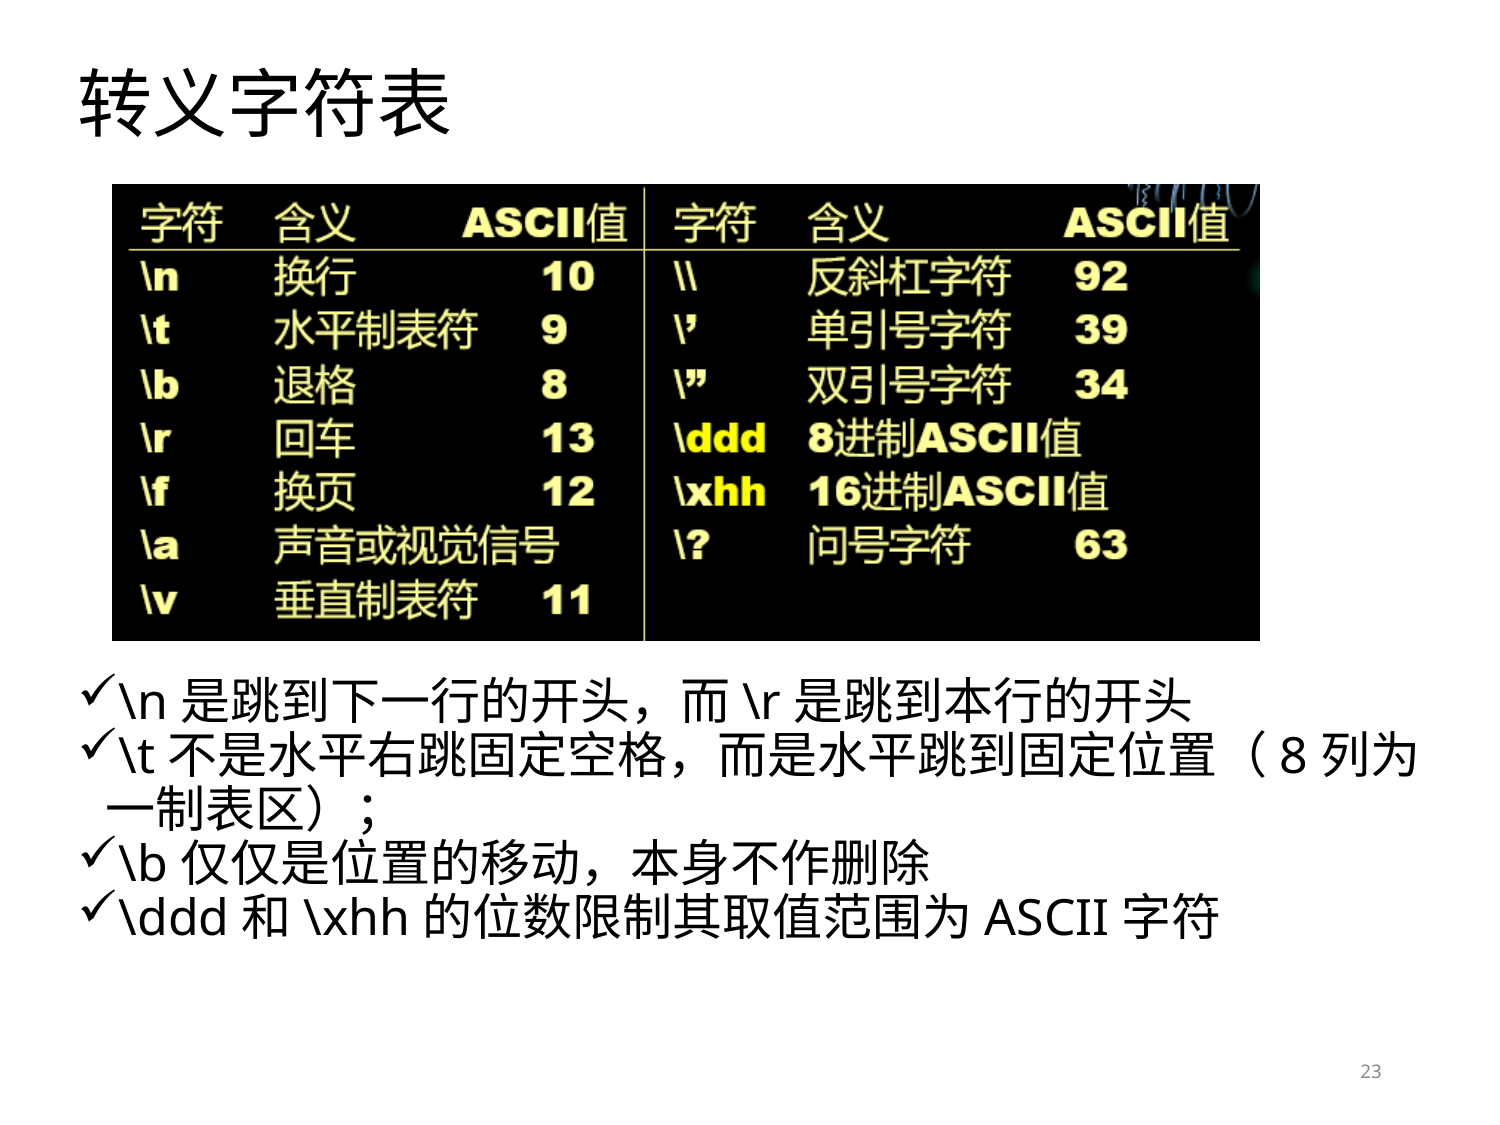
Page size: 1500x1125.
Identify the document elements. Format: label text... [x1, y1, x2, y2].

slide_number 23 [1059, 1042, 1397, 1103]
title 转义字符表 [62, 0, 1357, 216]
list \n是跳到下一行的开头，而\r是跳到本行的开头 \t不是水平右跳固定空格，而是水平跳到固定位置（8列为一制表区）； \b仅仅是位置的移动，本身不作删除 \ddd和\xhh的位数限制其取值范围为ASCII字符 [62, 668, 1438, 965]
picture [112, 184, 1260, 641]
